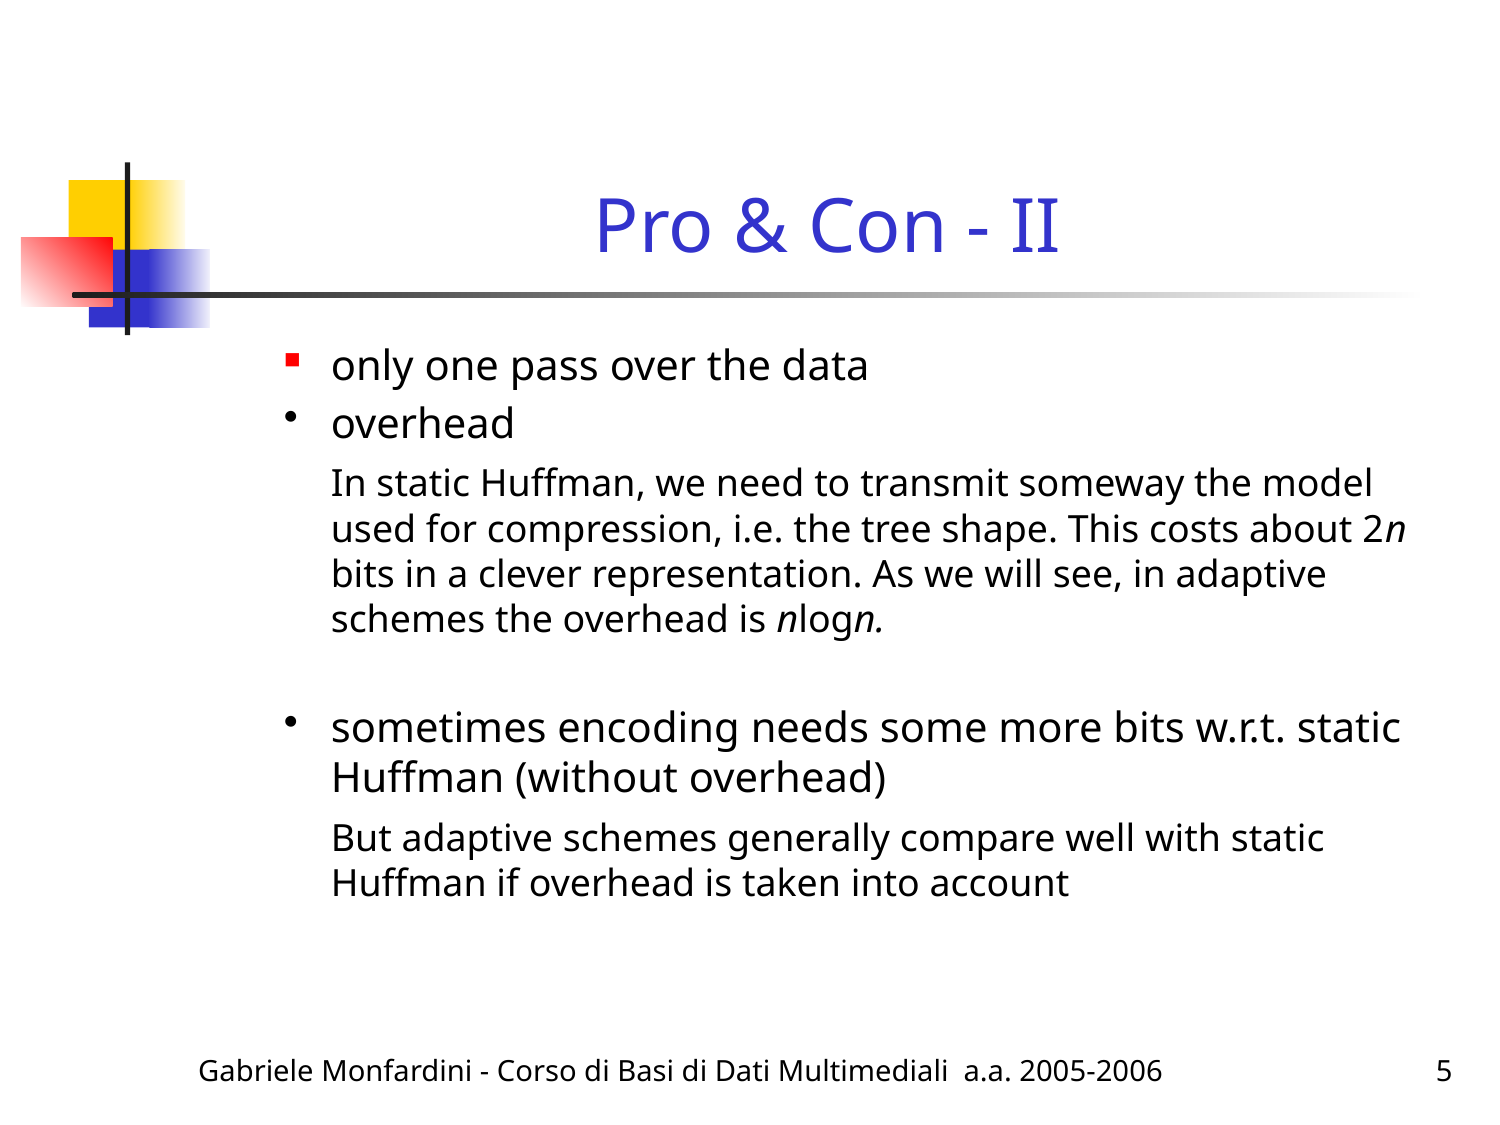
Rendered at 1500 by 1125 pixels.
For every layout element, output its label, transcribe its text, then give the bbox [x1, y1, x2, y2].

list only one pass over the data overhead In static Huffman, we need to transmit someway the model used for compression, i.e. the tree shape. This costs about 2n bits in a clever representation. As we will see, in adaptive schemes the overhead is nlogn. sometimes encoding needs some more bits w.r.t. static Huffman (without overhead) But adaptive schemes generally compare well with static Huffman if overhead is taken into account [193, 331, 1469, 1006]
title Pro & Con - II [188, 35, 1468, 275]
slide_number 5 [1340, 1024, 1468, 1100]
footer Gabriele Monfardini - Corso di Basi di Dati Multimediali a.a. 2005-2006 [183, 1024, 1317, 1100]
